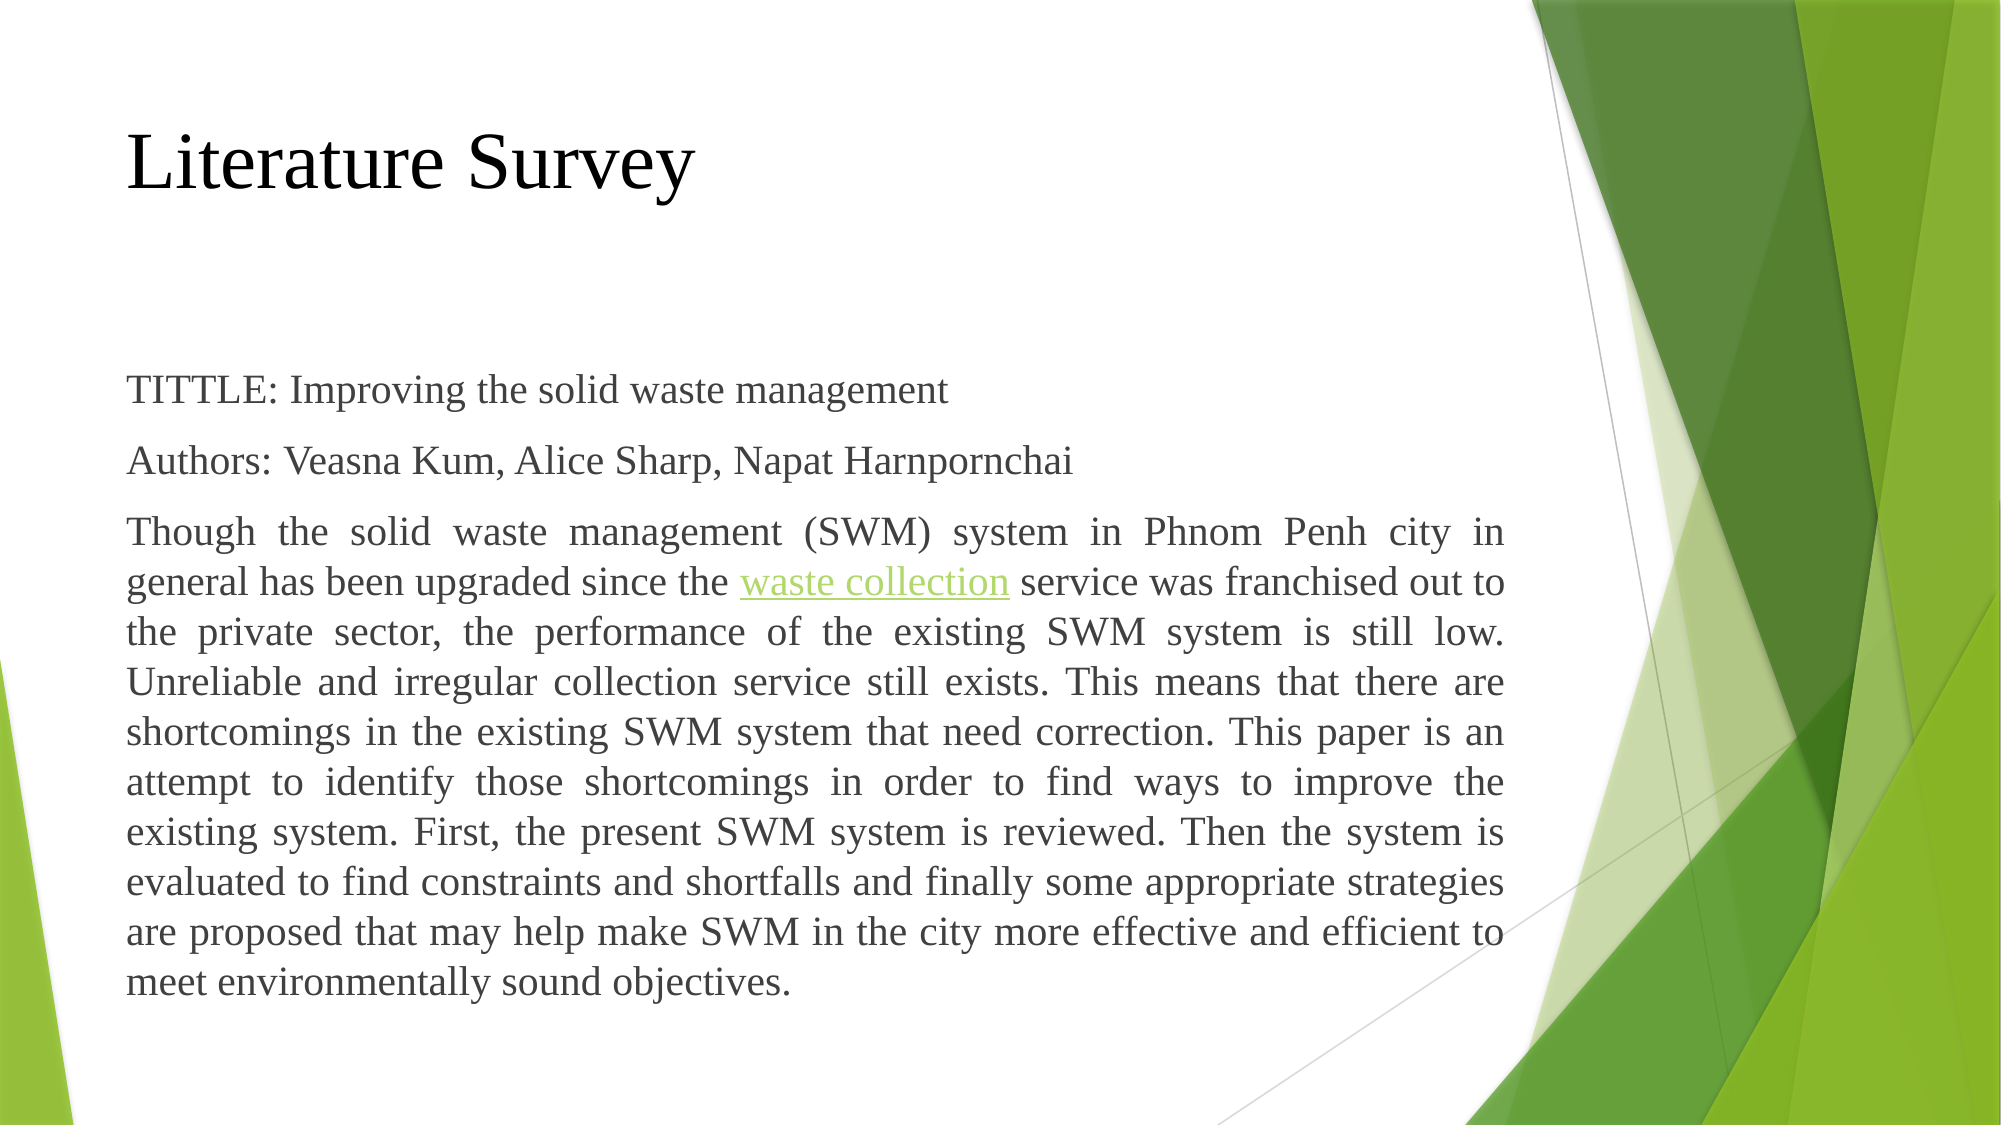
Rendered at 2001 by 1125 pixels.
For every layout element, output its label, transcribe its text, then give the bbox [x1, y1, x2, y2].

list TITTLE: Improving the solid waste management Authors: Veasna Kum, Alice Sharp, Napat Harnpornchai Though the solid waste management (SWM) system in Phnom Penh city in general has been upgraded since the waste collection service was franchised out to the private sector, the performance of the existing SWM system is still low. Unreliable and irregular collection service still exists. This means that there are shortcomings in the existing SWM system that need correction. This paper is an attempt to identify those shortcomings in order to find ways to improve the existing system. First, the present SWM system is reviewed. Then the system is evaluated to find constraints and shortfalls and finally some appropriate strategies are proposed that may help make SWM in the city more effective and efficient to meet environmentally sound objectives. [111, 354, 1522, 992]
title Literature Survey [111, 99, 1522, 317]
